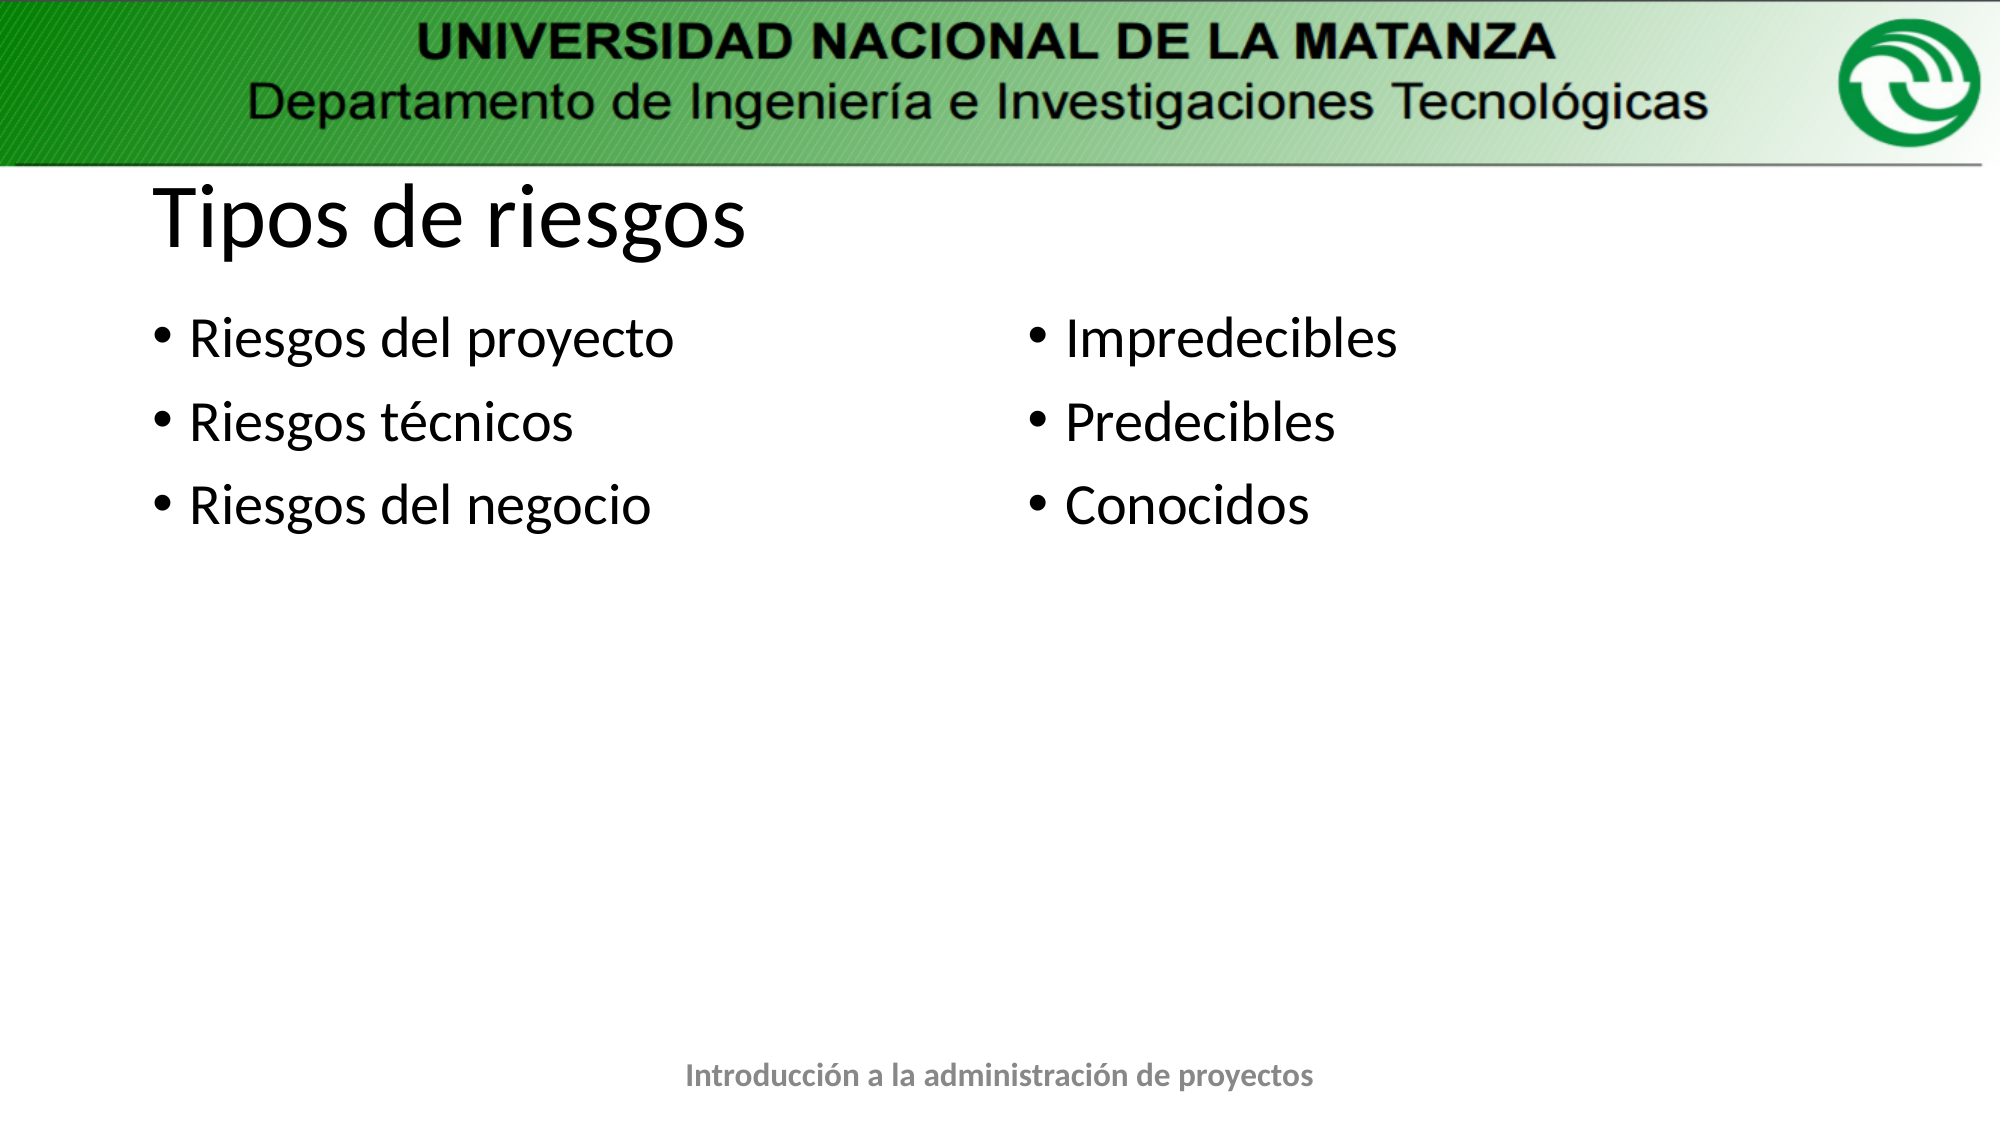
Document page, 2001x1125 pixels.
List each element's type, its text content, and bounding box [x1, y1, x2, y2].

footer Introducción a la administración de proyectos [662, 1042, 1338, 1103]
title Tipos de riesgos [137, 180, 1863, 278]
list Riesgos del proyecto Riesgos técnicos Riesgos del negocio [137, 299, 988, 1014]
list Impredecibles Predecibles Conocidos [1012, 299, 1863, 1014]
picture [0, 0, 2000, 169]
